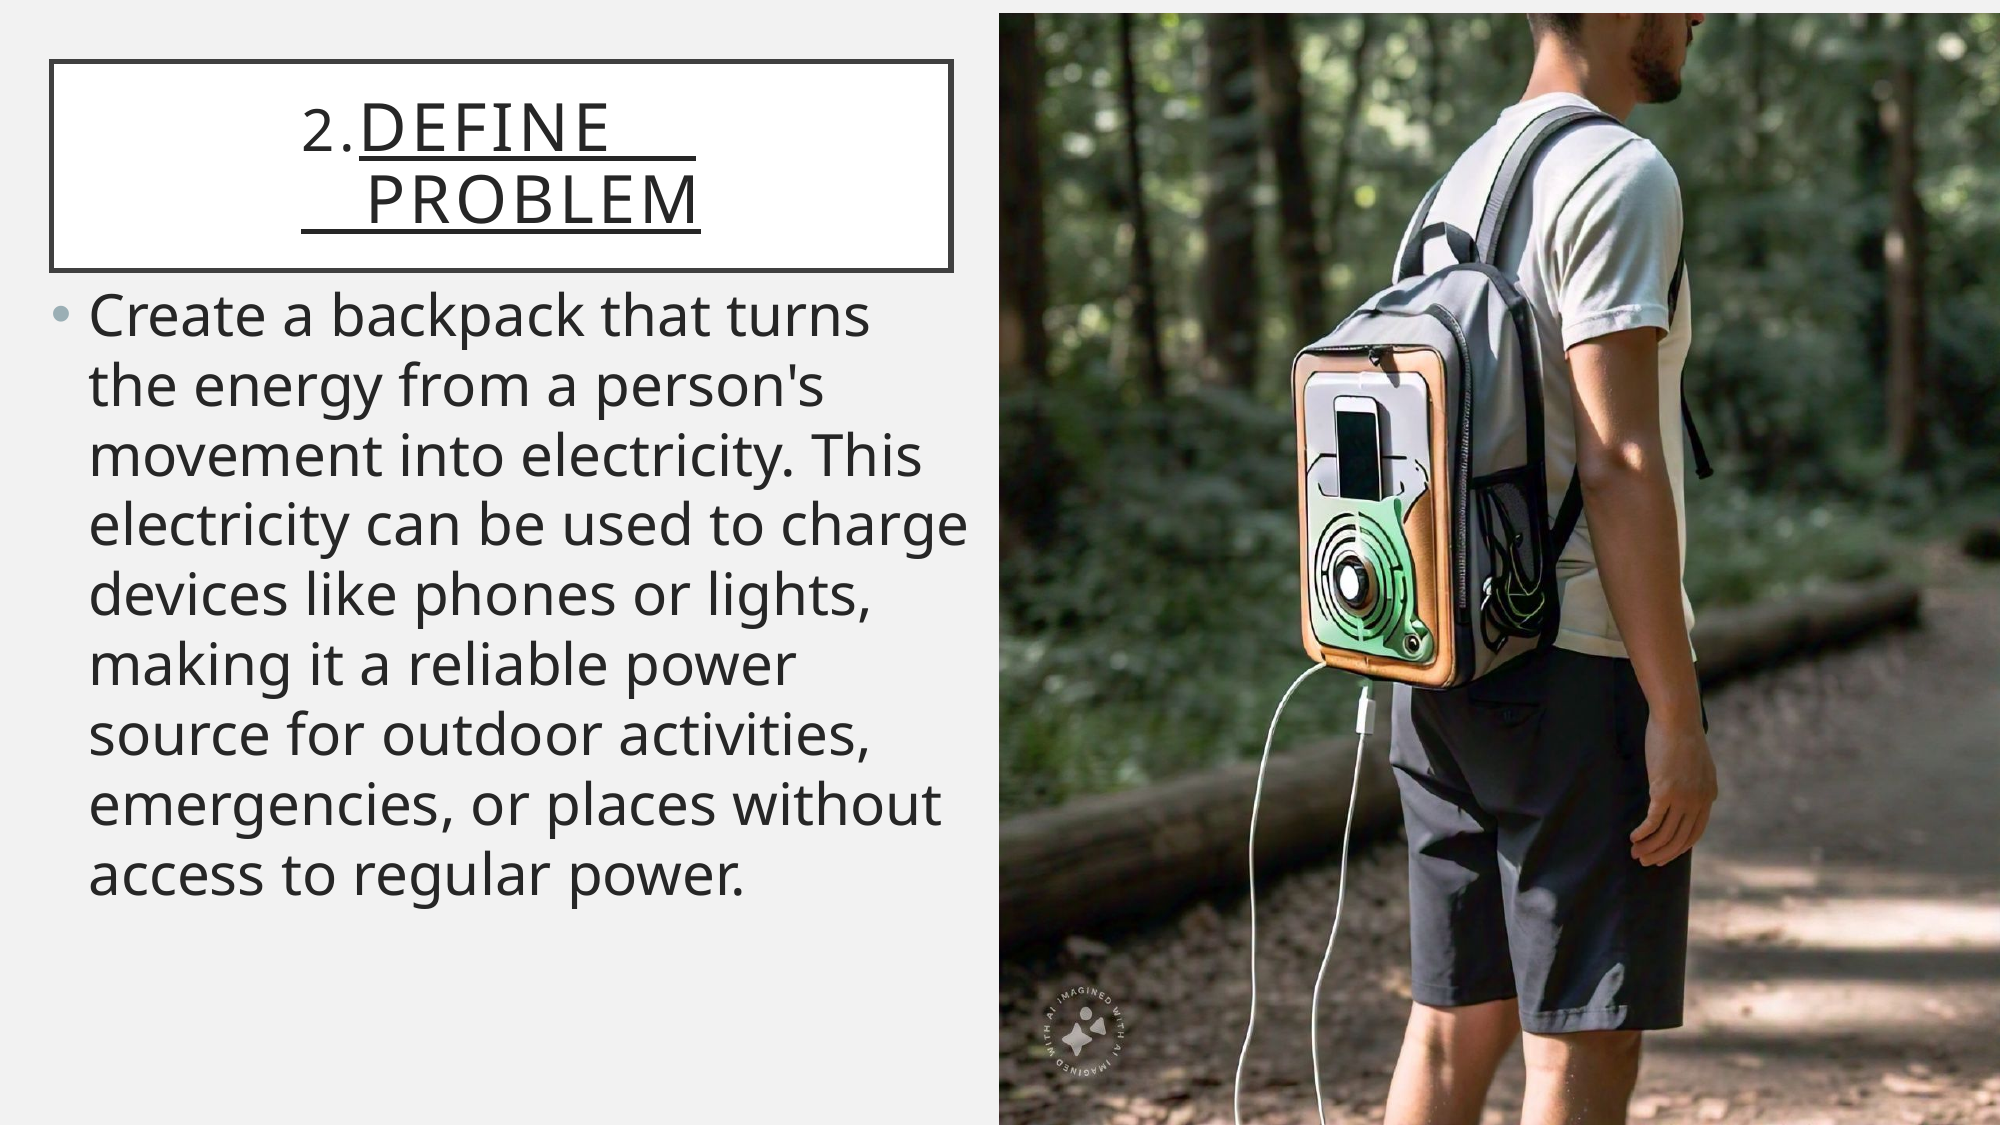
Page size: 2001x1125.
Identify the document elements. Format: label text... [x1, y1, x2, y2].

title 2.DEFINE PROBLEM [49, 59, 954, 270]
list Create a backpack that turns the energy from a person's movement into electricity. This electricity can be used to charge devices like phones or lights, making it a reliable power source for outdoor activities, emergencies, or places without access to regular power. [35, 270, 987, 1014]
picture [999, 13, 2000, 1125]
